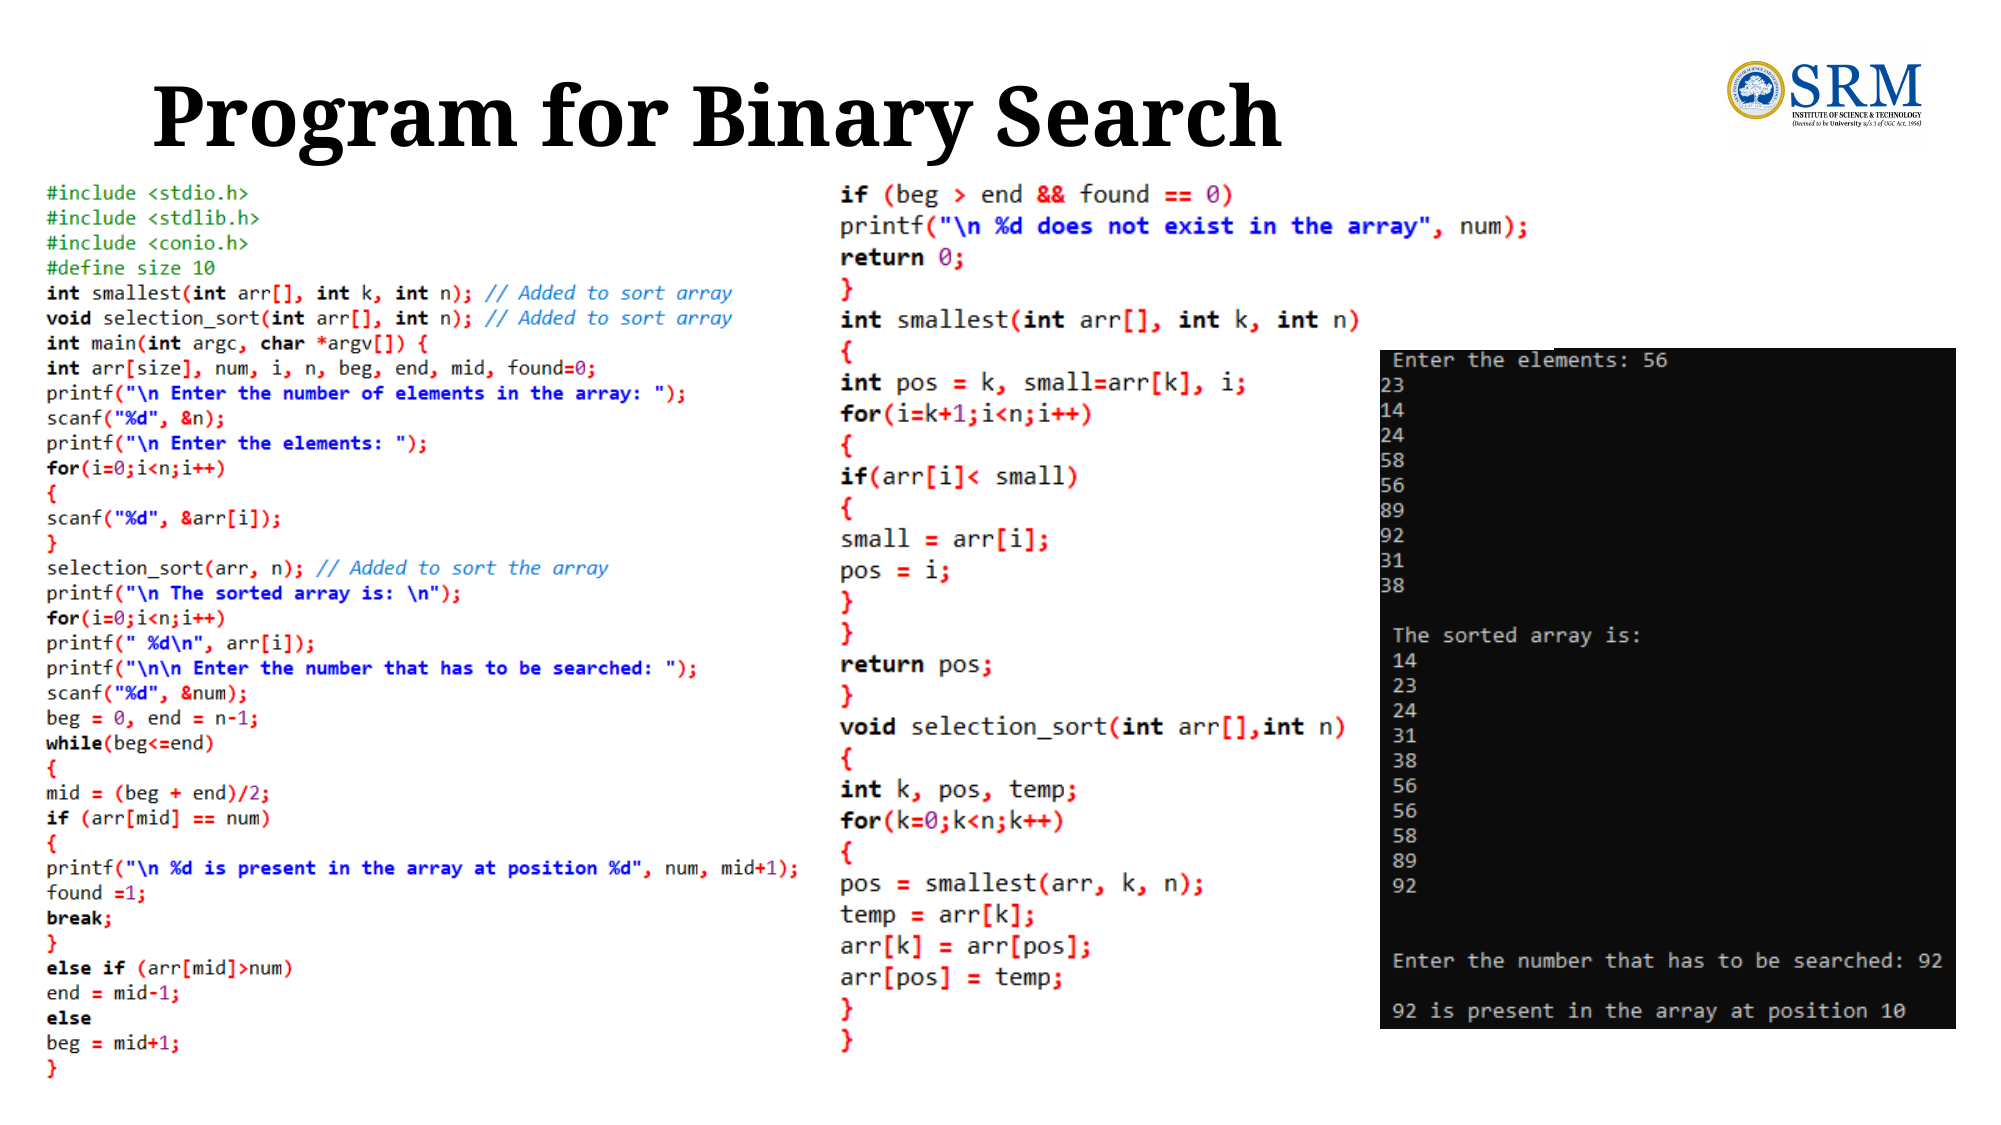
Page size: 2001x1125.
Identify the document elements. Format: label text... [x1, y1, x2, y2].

title Program for Binary Search [137, 59, 1863, 180]
picture [1723, 37, 1926, 151]
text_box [44, 181, 1956, 1082]
